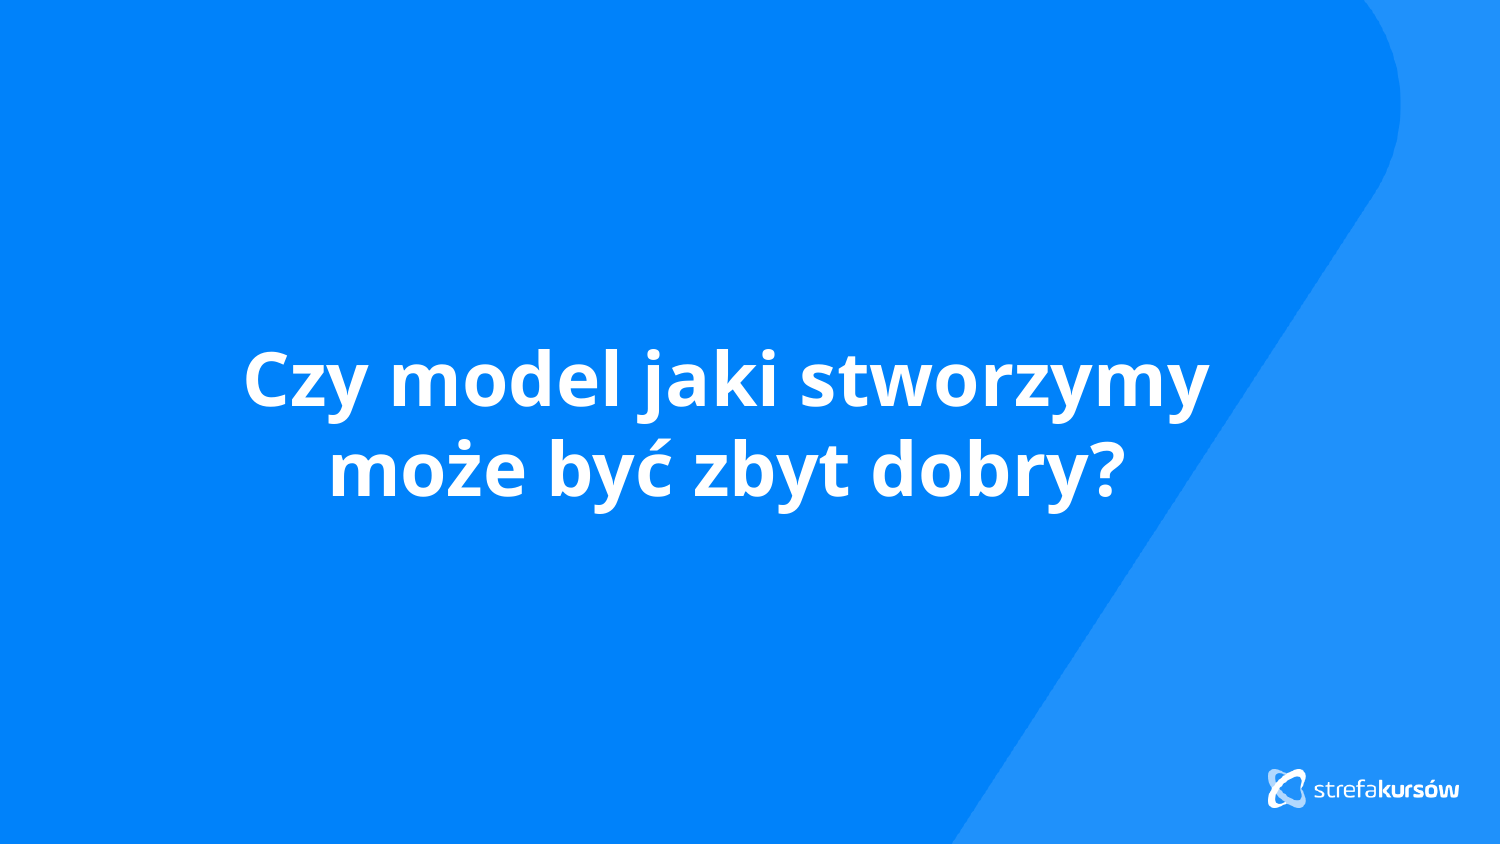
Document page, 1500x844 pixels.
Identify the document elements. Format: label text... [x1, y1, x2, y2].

text_box Czy model jaki stworzymy może być zbyt dobry? [192, 361, 1262, 482]
picture [0, 0, 1500, 844]
